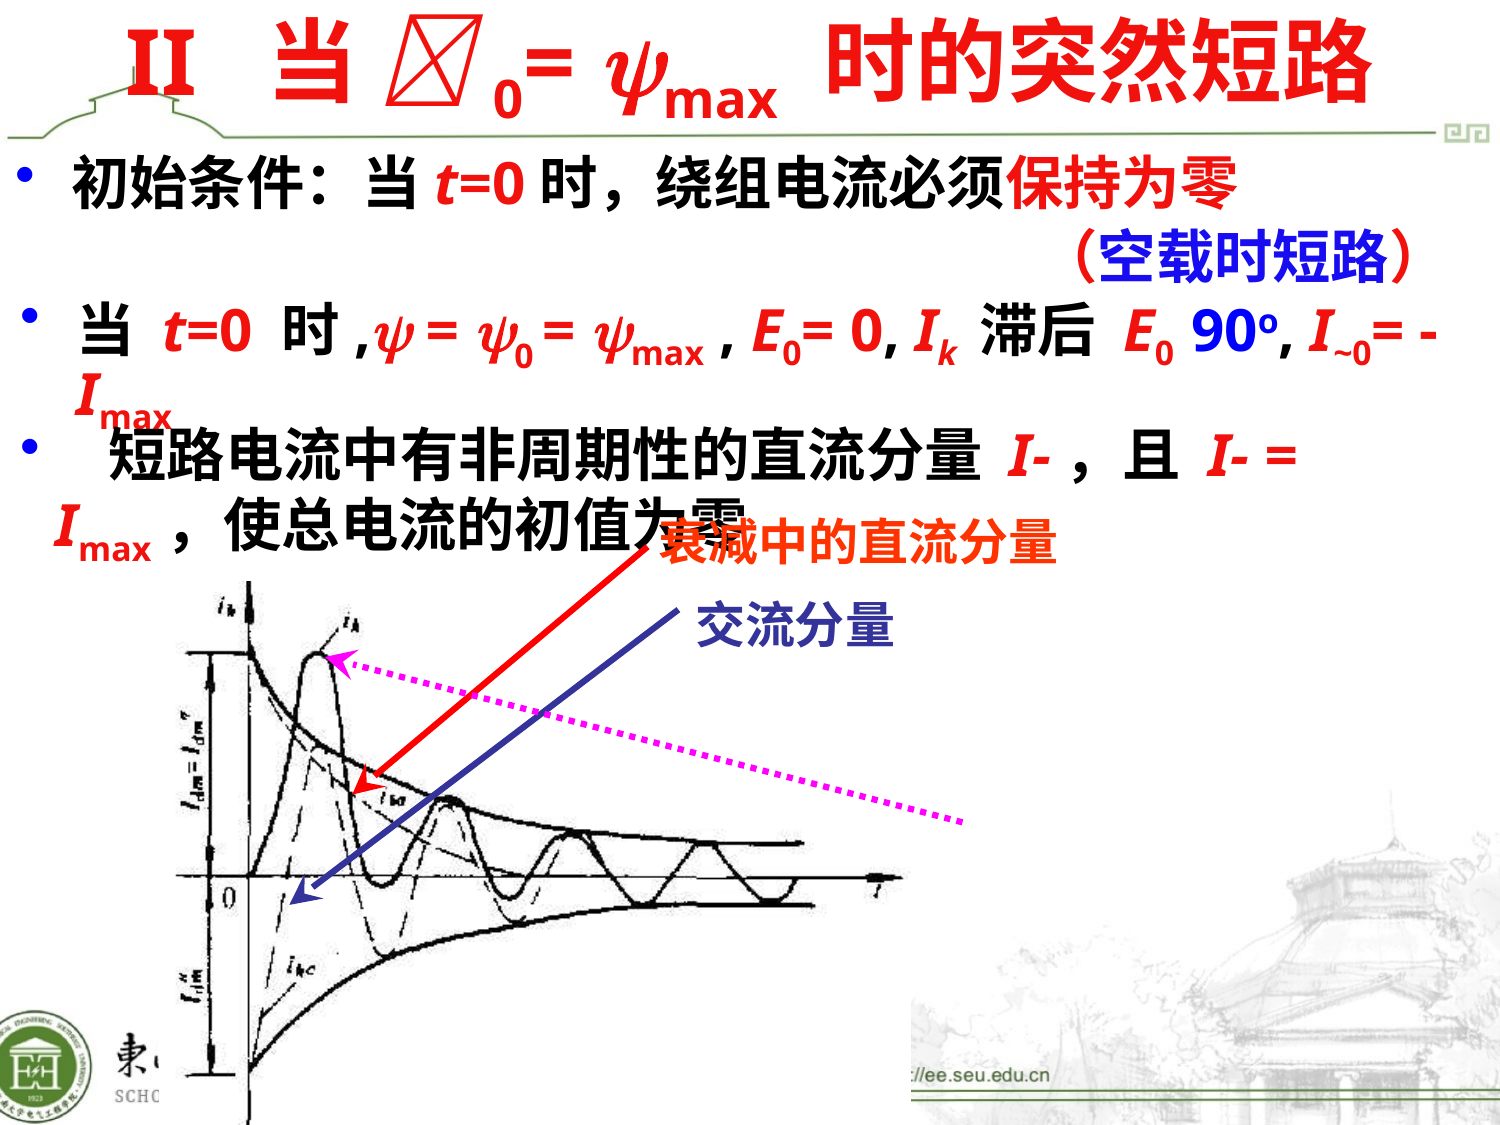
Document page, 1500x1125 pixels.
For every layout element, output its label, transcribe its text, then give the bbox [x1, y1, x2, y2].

list 初始条件：当t=0时，绕组电流必须保持为零 （空载时短路） [0, 146, 1463, 362]
text_box 短路电流中有非周期性的直流分量 I-，且 I- = Imax，使总电流的初值为零 [5, 410, 1495, 576]
text_box 当 t=0 时, = 0 = max , E0= 0, Ik 滞后 E0 90o, I~0= -Imax [5, 290, 1495, 398]
title II 当 0= max 时的突然短路 [75, 31, 1425, 102]
picture [0, 0, 1500, 1125]
text_box 衰减中的直流分量 [643, 503, 1093, 579]
